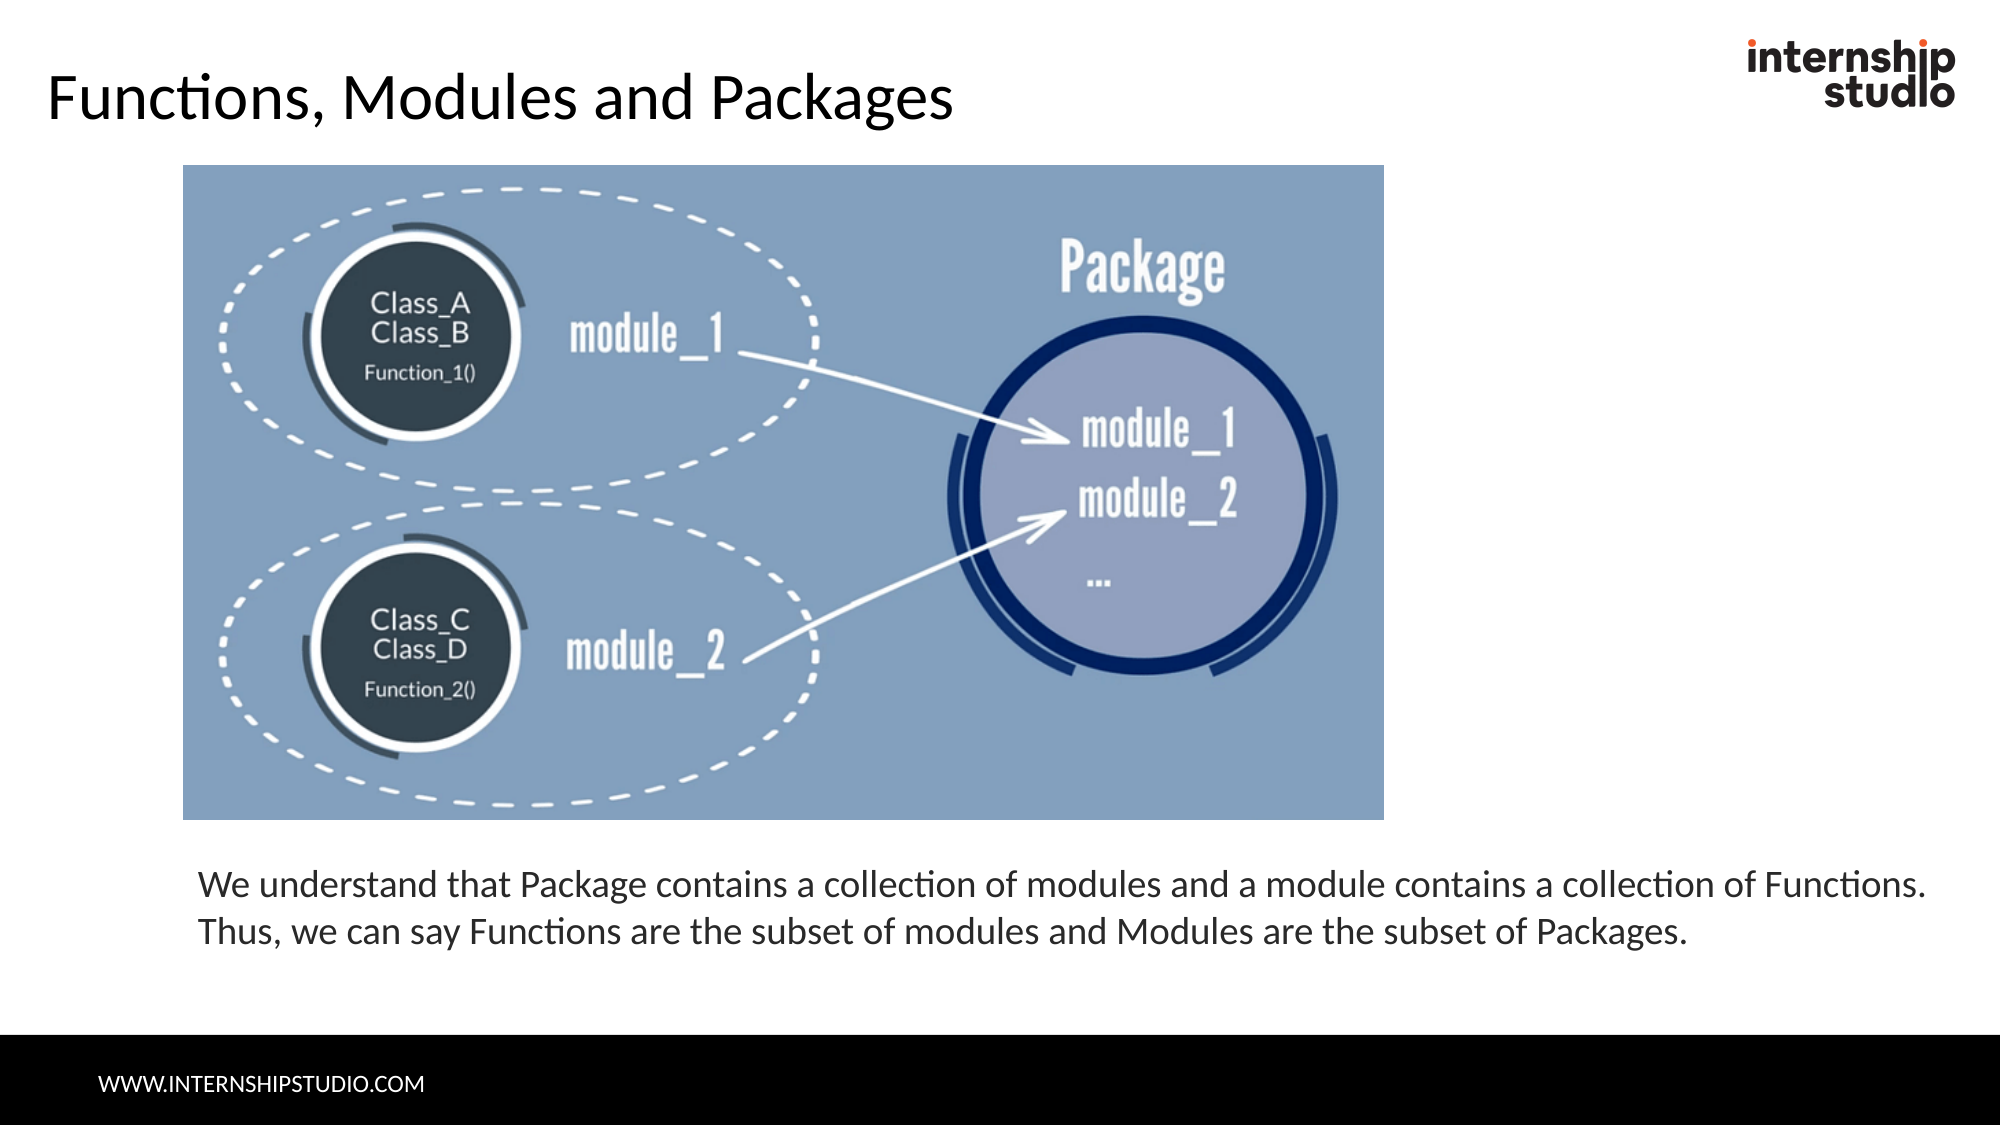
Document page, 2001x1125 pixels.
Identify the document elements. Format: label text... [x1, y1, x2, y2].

picture [1718, 26, 1963, 118]
text_box [0, 1034, 2000, 1125]
text_box We understand that Package contains a collection of modules and a module contains a collection of Functions. Thus, we can say Functions are the subset of modules and Modules are the subset of Packages. [183, 851, 1950, 960]
text_box WWW.INTERNSHIPSTUDIO.COM [83, 1059, 550, 1105]
text_box Functions, Modules and Packages [33, 45, 1309, 141]
picture [183, 165, 1384, 820]
